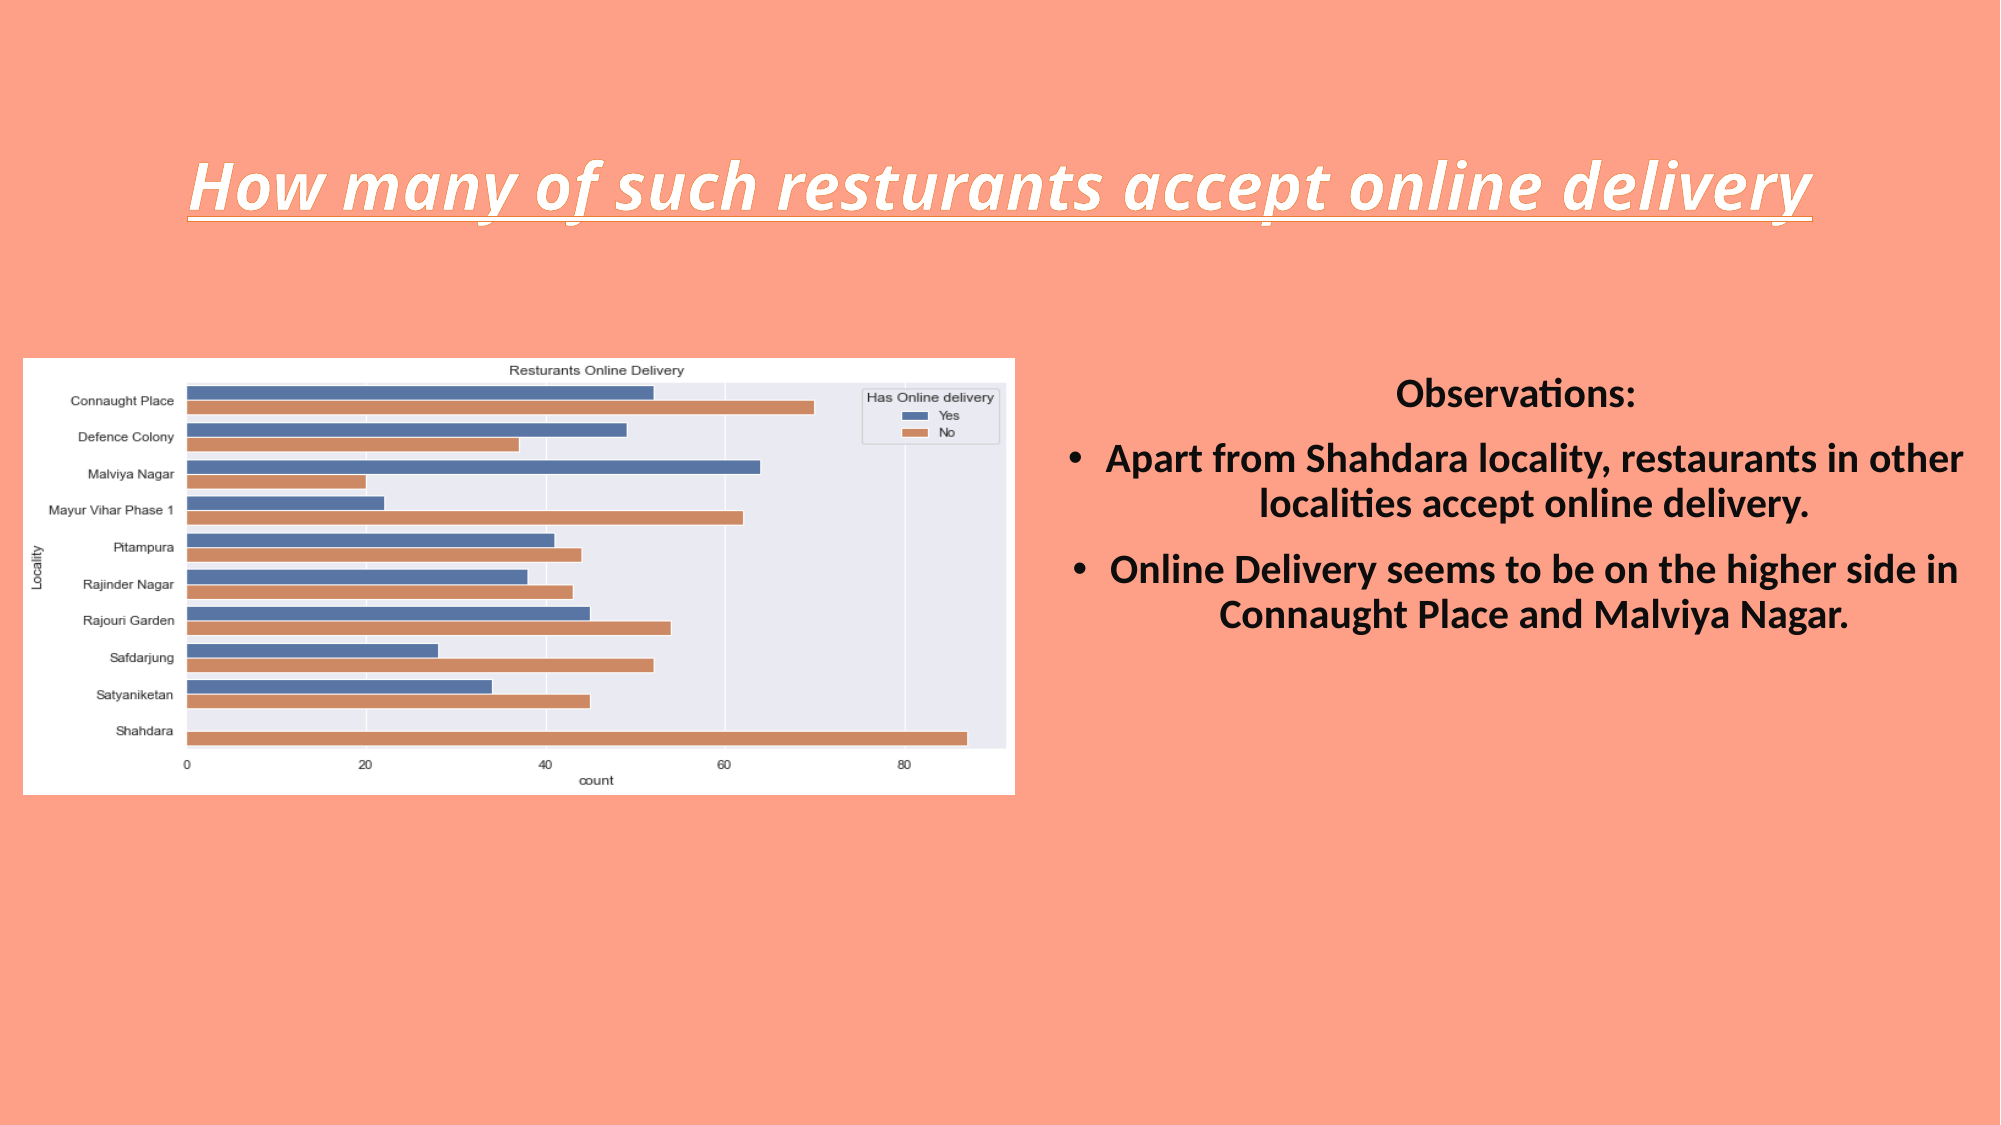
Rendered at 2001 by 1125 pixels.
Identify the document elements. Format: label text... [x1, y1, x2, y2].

title How many of such resturants accept online delivery [137, 79, 1863, 298]
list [23, 358, 1015, 795]
text_box Observations: Apart from Shahdara locality, restaurants in other localities accept online delivery. Online Delivery seems to be on the higher side in Connaught Place and Malviya Nagar. [1032, 363, 2000, 802]
